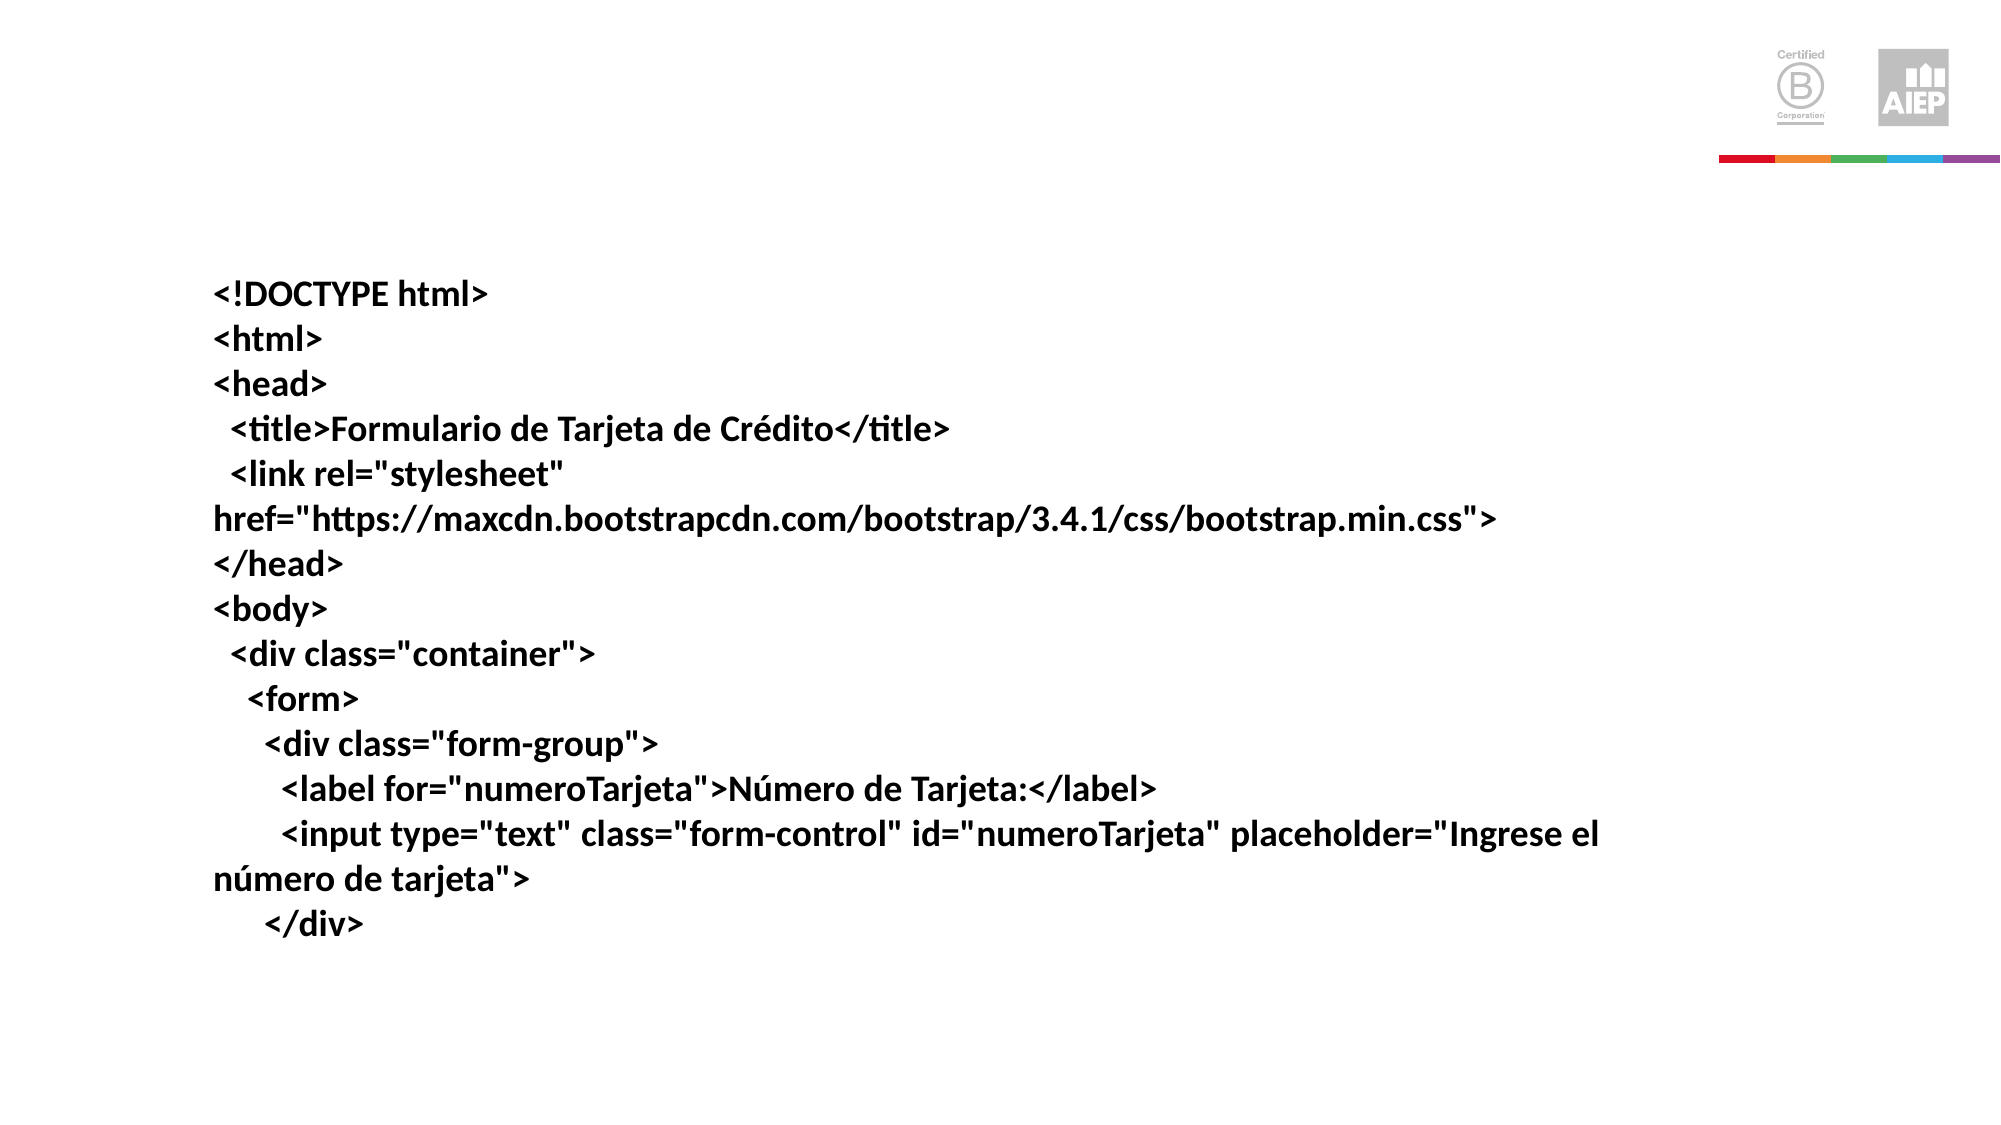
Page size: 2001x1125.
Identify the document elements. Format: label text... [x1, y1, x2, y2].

text_box <!DOCTYPE html> <html> <head> <title>Formulario de Tarjeta de Crédito</title> <link rel="stylesheet" href="https://maxcdn.bootstrapcdn.com/bootstrap/3.4.1/css/bootstrap.min.css"> </head> <body> <div class="container"> <form> <div class="form-group"> <label for="numeroTarjeta">Número de Tarjeta:</label> <input type="text" class="form-control" id="numeroTarjeta" placeholder="Ingrese el número de tarjeta"> </div> [198, 262, 1747, 997]
